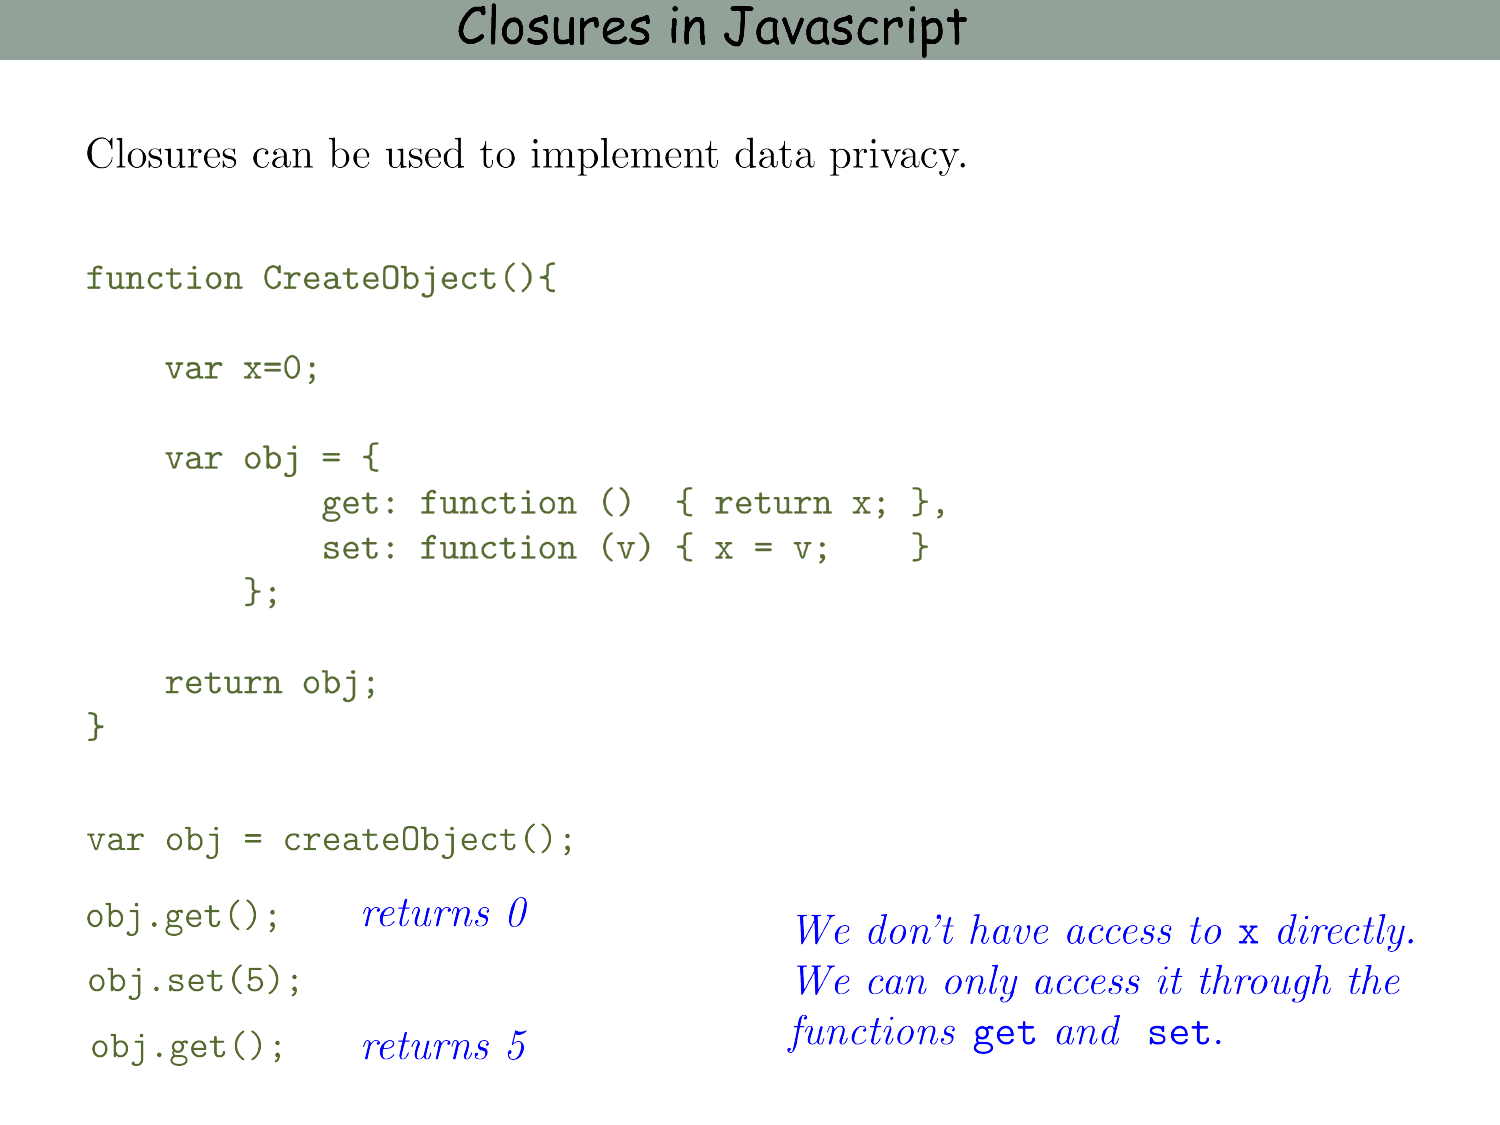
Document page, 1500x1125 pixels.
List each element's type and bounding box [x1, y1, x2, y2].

picture [86, 137, 966, 176]
picture [86, 823, 570, 859]
picture [362, 897, 527, 927]
picture [86, 899, 275, 936]
picture [458, 3, 967, 58]
picture [787, 914, 1413, 1054]
picture [362, 1030, 527, 1060]
picture [91, 1030, 280, 1066]
picture [89, 964, 297, 1001]
picture [86, 262, 943, 741]
